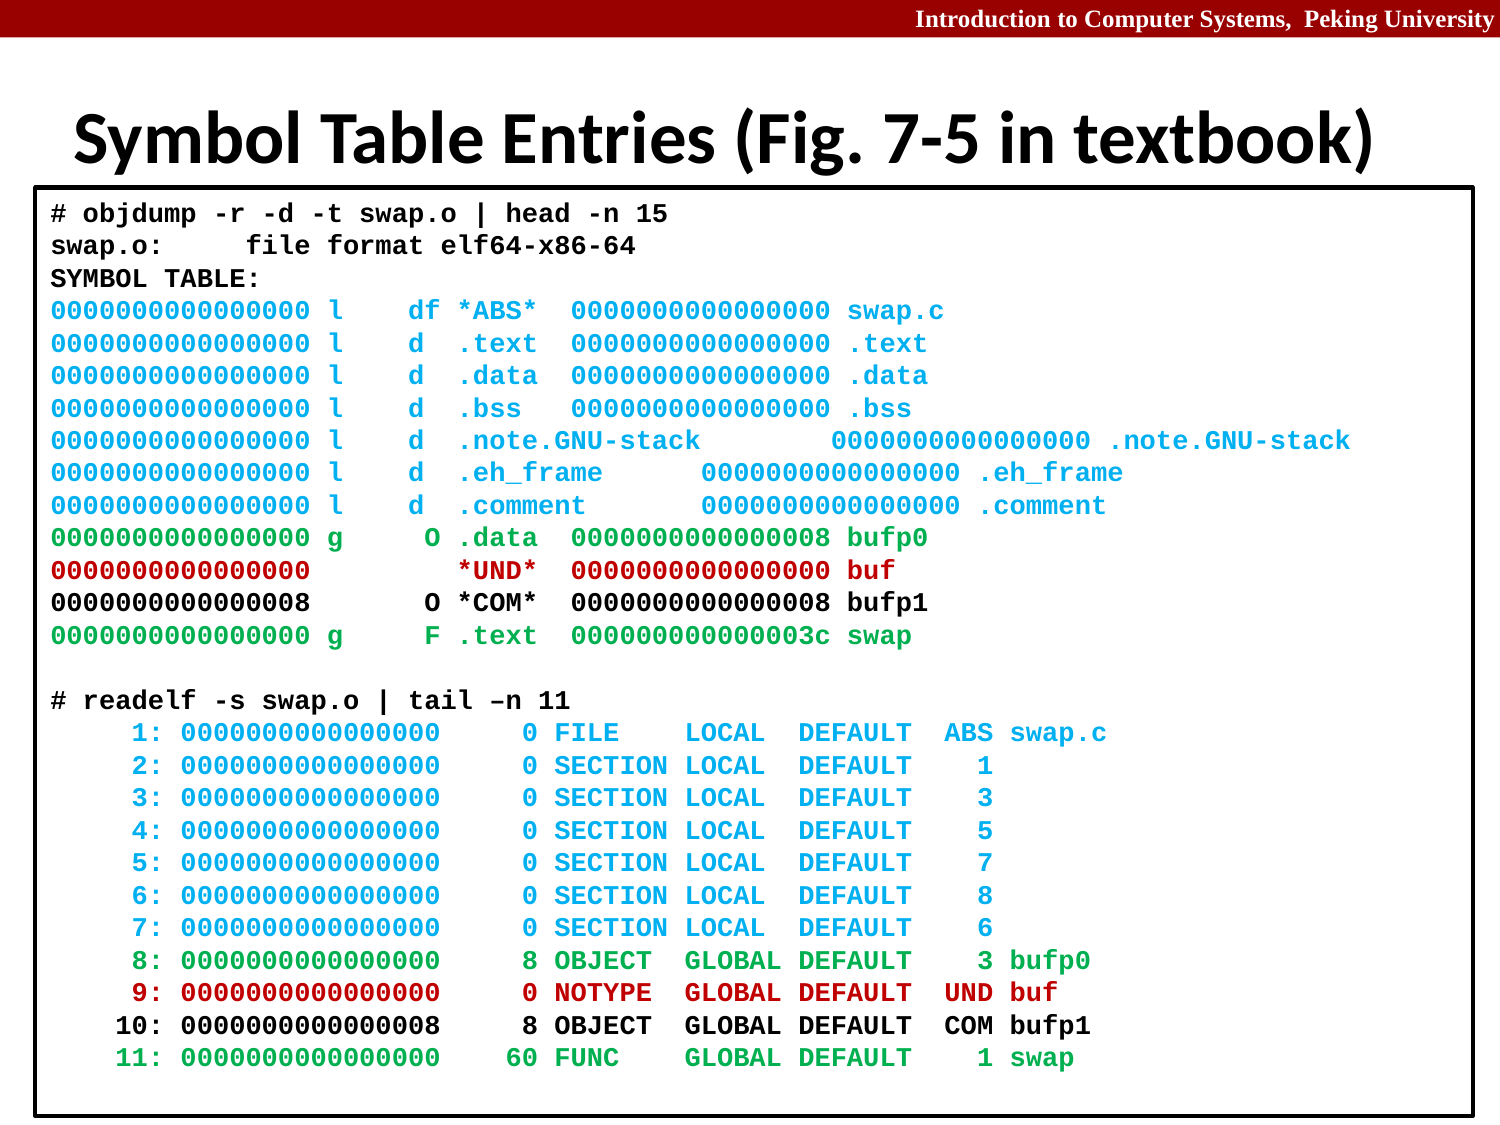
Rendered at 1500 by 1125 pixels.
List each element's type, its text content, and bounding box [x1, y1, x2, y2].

title Symbol Table Entries (Fig. 7-5 in textbook) [58, 71, 1438, 187]
text_box # objdump -r -d -t swap.o | head -n 15 swap.o: file format elf64-x86-64 SYMBOL TABLE: 0000000000000000 l df *ABS* 0000000000000000 swap.c 0000000000000000 l d .text 0000000000000000 .text 0000000000000000 l d .data 0000000000000000 .data 0000000000000000 l d .bss 0000000000000000 .bss 0000000000000000 l d .note.GNU-stack 0000000000000000 .note.GNU-stack 0000000000000000 l d .eh_frame 0000000000000000 .eh_frame 0000000000000000 l d .comment 0000000000000000 .comment 0000000000000000 g O .data 0000000000000008 bufp0 0000000000000000 *UND* 0000000000000000 buf 0000000000000008 O *COM* 0000000000000008 bufp1 0000000000000000 g F .text 000000000000003c swap # readelf -s swap.o | tail –n 11 1: 0000000000000000 0 FILE LOCAL DEFAULT ABS swap.c 2: 0000000000000000 0 SECTION LOCAL DEFAULT 1 3: 0000000000000000 0 SECTION LOCAL DEFAULT 3 4: 0000000000000000 0 SECTION LOCAL DEFAULT 5 5: 0000000000000000 0 SECTION LOCAL DEFAULT 7 6: 0000000000000000 0 SECTION LOCAL DEFAULT 8 7: 0000000000000000 0 SECTION LOCAL DEFAULT 6 8: 0000000000000000 8 OBJECT GLOBAL DEFAULT 3 bufp0 9: 0000000000000000 0 NOTYPE GLOBAL DEFAULT UND buf 10: 0000000000000008 8 OBJECT GLOBAL DEFAULT COM bufp1 11: 0000000000000000 60 FUNC GLOBAL DEFAULT 1 swap [35, 187, 1473, 1116]
